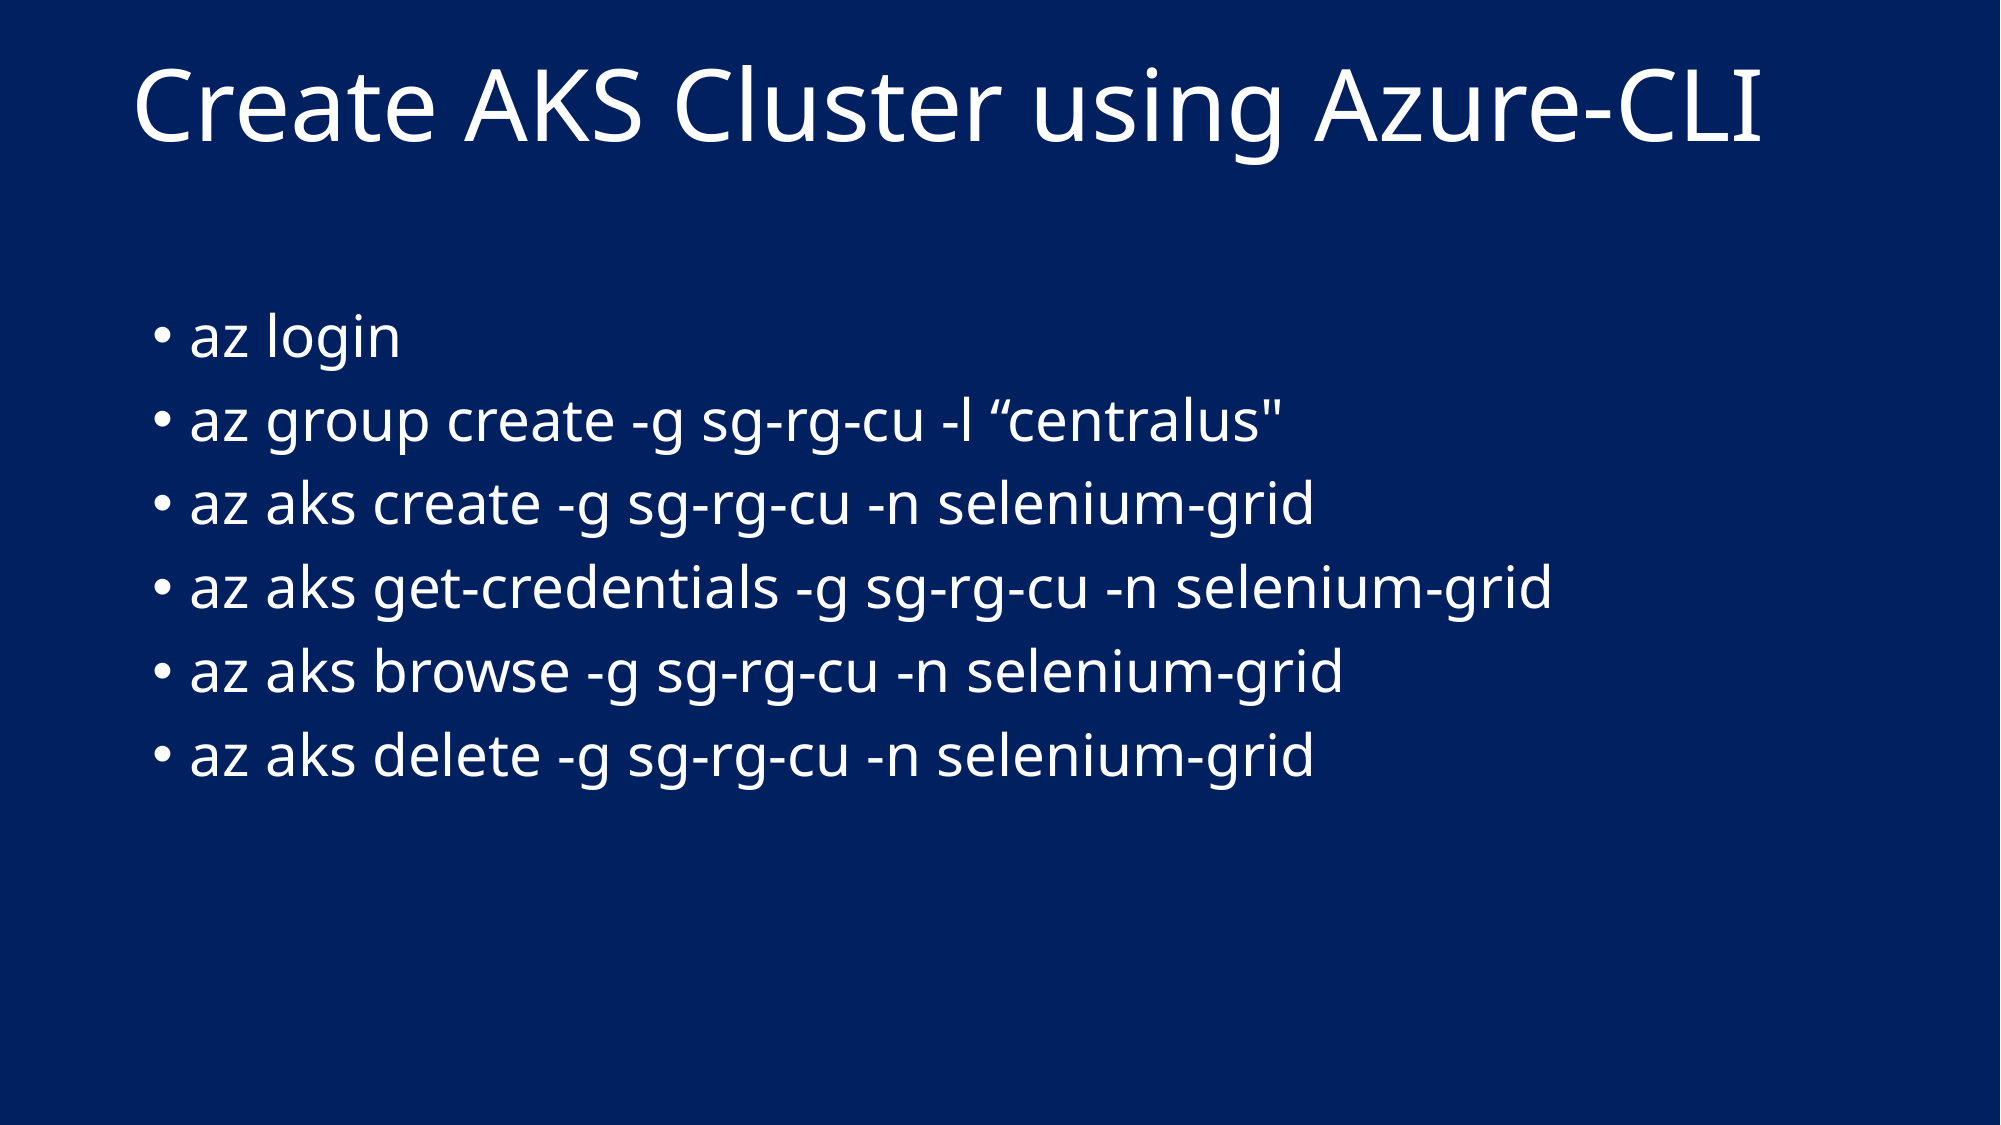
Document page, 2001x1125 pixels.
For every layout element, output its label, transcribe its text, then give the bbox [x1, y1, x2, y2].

title Create AKS Cluster using Azure-CLI [116, 0, 1842, 218]
list az login az group create -g sg-rg-cu -l “centralus" az aks create -g sg-rg-cu -n selenium-grid az aks get-credentials -g sg-rg-cu -n selenium-grid az aks browse -g sg-rg-cu -n selenium-grid az aks delete -g sg-rg-cu -n selenium-grid [137, 299, 1863, 1014]
